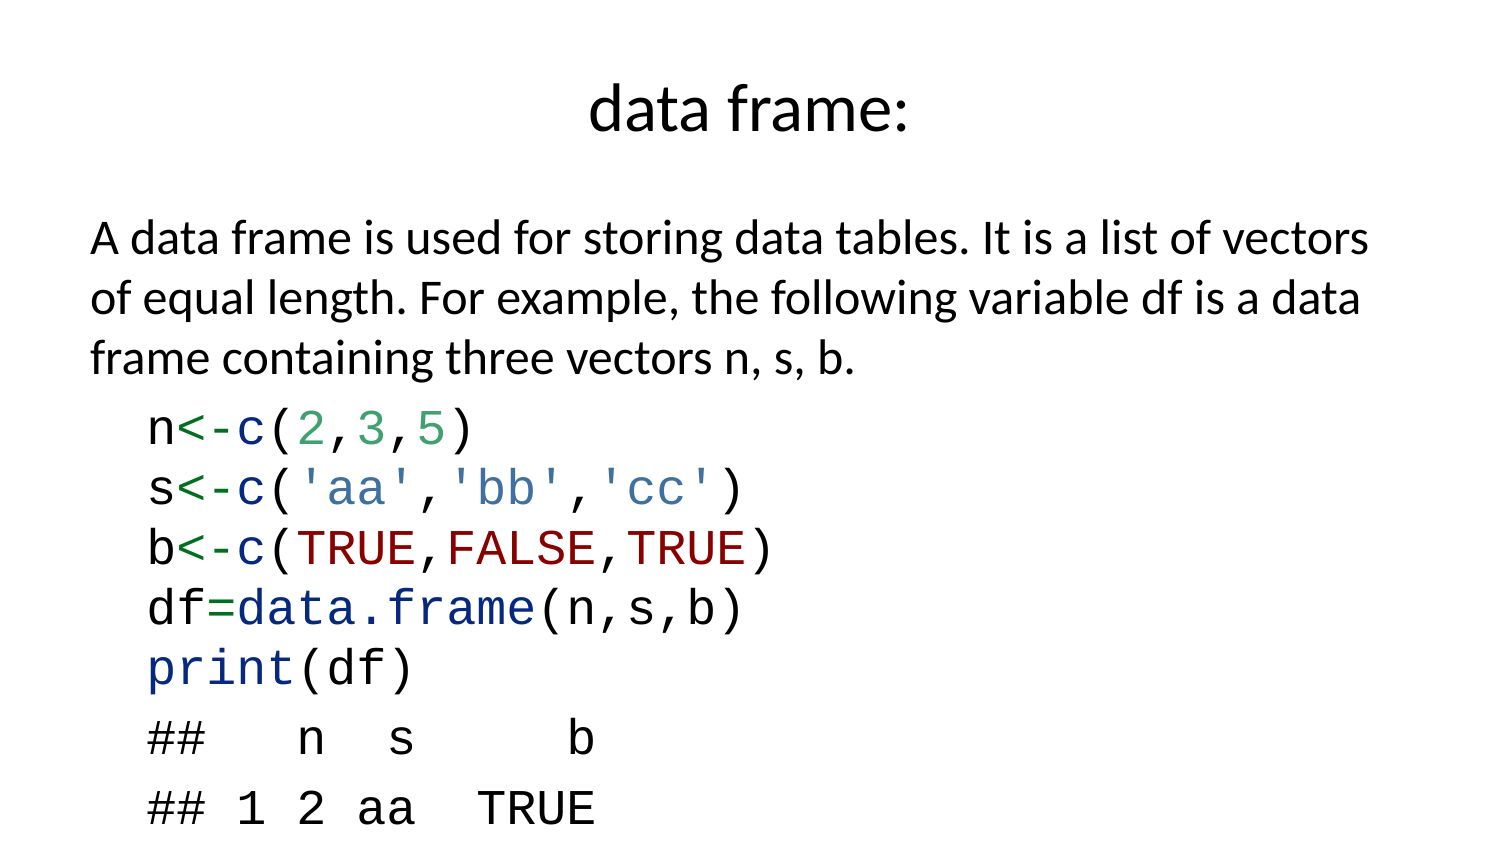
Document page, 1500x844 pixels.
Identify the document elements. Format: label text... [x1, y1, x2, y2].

list A data frame is used for storing data tables. It is a list of vectors of equal length. For example, the following variable df is a data frame containing three vectors n, s, b. n<-c(2,3,5) s<-c('aa','bb','cc') b<-c(TRUE,FALSE,TRUE) df=data.frame(n,s,b) print(df) ## n s b ## 1 2 aa TRUE ## 2 3 bb FALSE ## 3 5 cc TRUE [75, 196, 1425, 754]
title data frame: [75, 33, 1425, 175]
